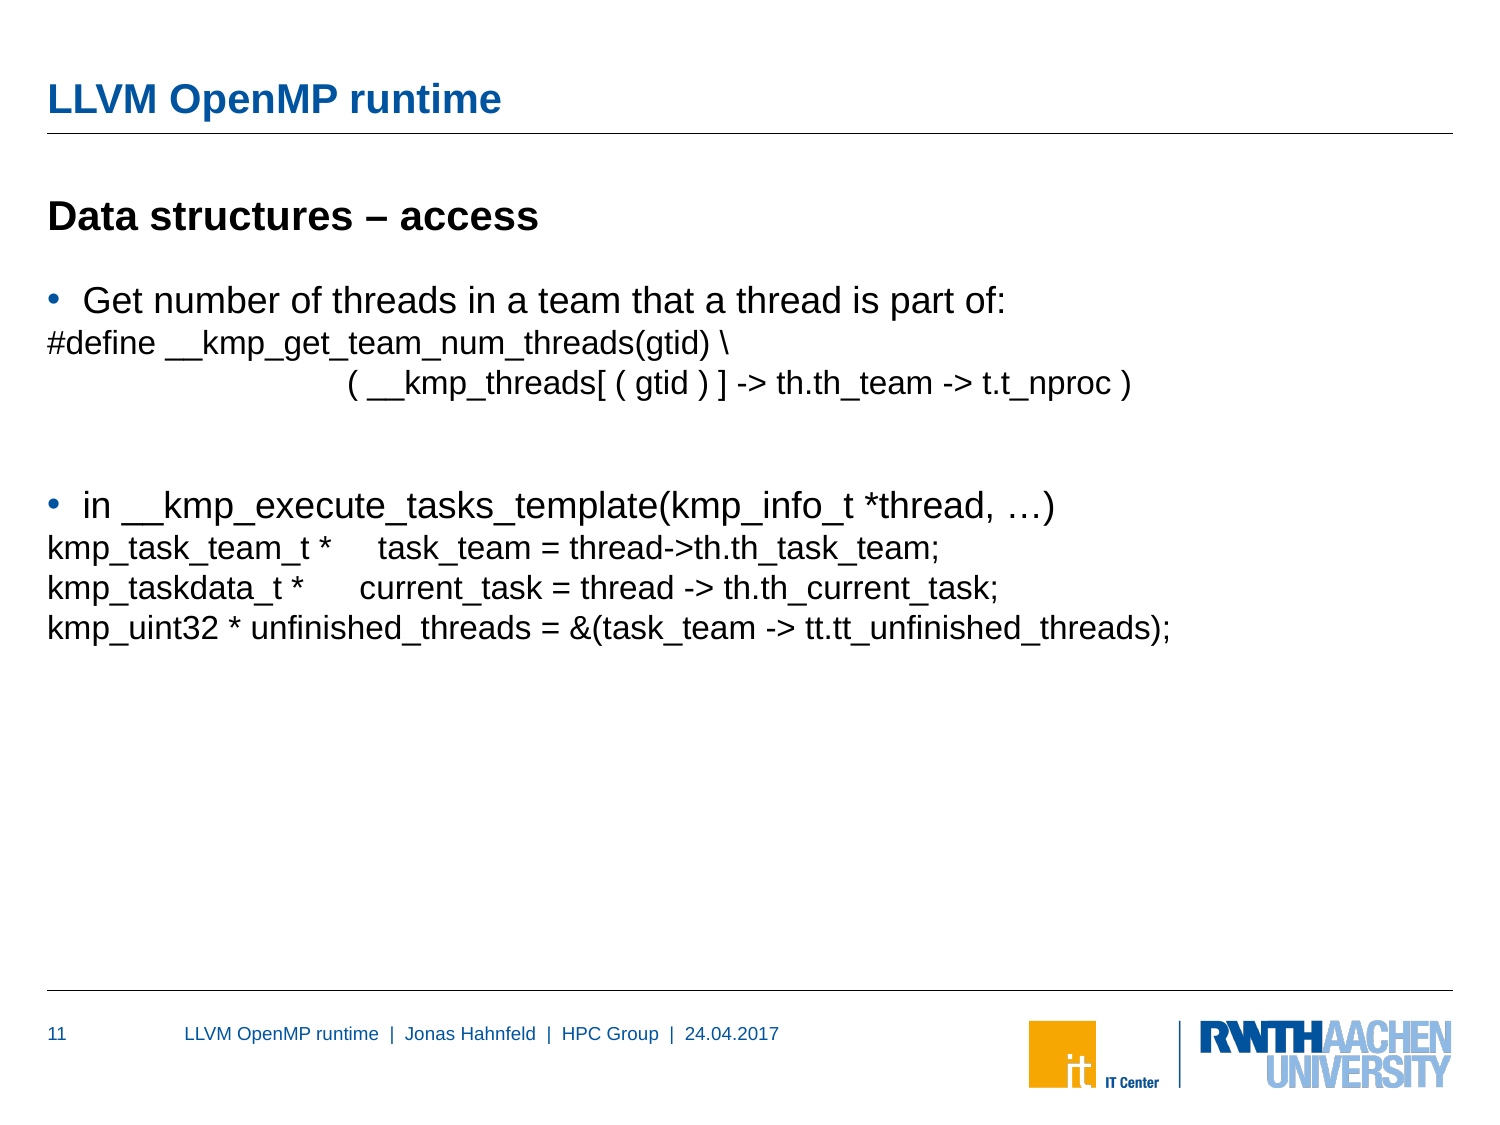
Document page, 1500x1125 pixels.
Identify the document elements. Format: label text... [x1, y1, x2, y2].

title LLVM OpenMP runtime [47, 33, 1453, 123]
picture [1008, 987, 1472, 1121]
list Data structures – access [47, 188, 1453, 231]
list Get number of threads in a team that a thread is part of: #define __kmp_get_team_num_threads(gtid) \ ( __kmp_threads[ ( gtid ) ] -> th.th_team -> t.t_nproc ) in __kmp_execute_tasks_template(kmp_info_t *thread, …) kmp_task_team_t * task_team = thread->th.th_task_team; kmp_taskdata_t * current_task = thread -> th.th_current_task; kmp_uint32 * unfinished_threads = &(task_team -> tt.tt_unfinished_threads); [47, 276, 1453, 801]
